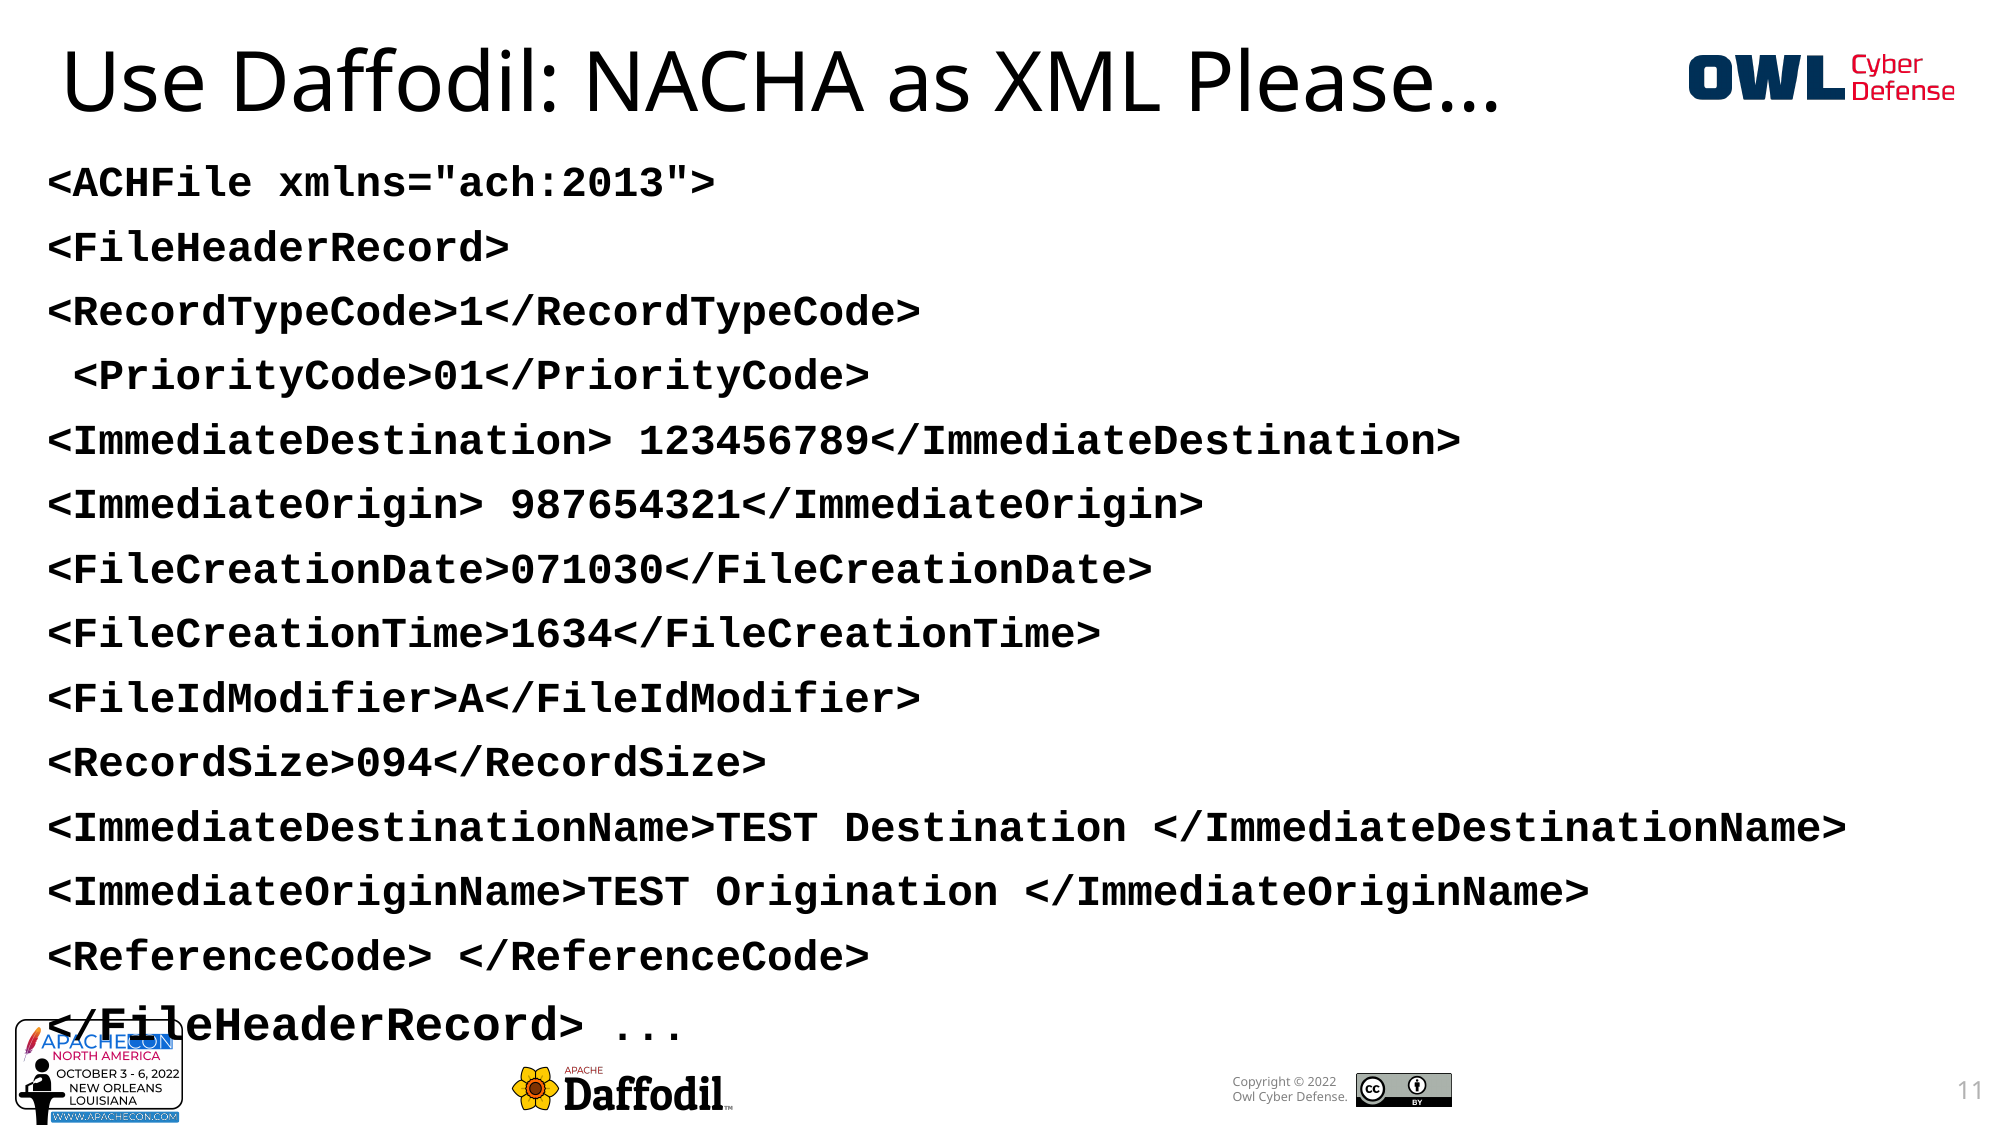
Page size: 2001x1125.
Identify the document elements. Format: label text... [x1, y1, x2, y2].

slide_number 11 [1550, 1061, 2000, 1122]
picture [1356, 1073, 1452, 1107]
picture [15, 1019, 183, 1125]
title Use Daffodil: NACHA as XML Please... [45, 27, 1771, 143]
list <ACHFile xmlns="ach:2013"> <FileHeaderRecord> <RecordTypeCode>1</RecordTypeCode> <PriorityCode>01</PriorityCode> <ImmediateDestination> 123456789</ImmediateDestination> <ImmediateOrigin> 987654321</ImmediateOrigin> <FileCreationDate>071030</FileCreationDate> <FileCreationTime>1634</FileCreationTime> <FileIdModifier>A</FileIdModifier> <RecordSize>094</RecordSize> <ImmediateDestinationName>TEST Destination </ImmediateDestinationName> <ImmediateOriginName>TEST Origination </ImmediateOriginName> <ReferenceCode> </ReferenceCode> </FileHeaderRecord> ... [47, 153, 1953, 1062]
picture [1771, 54, 1955, 100]
picture [509, 1064, 735, 1113]
